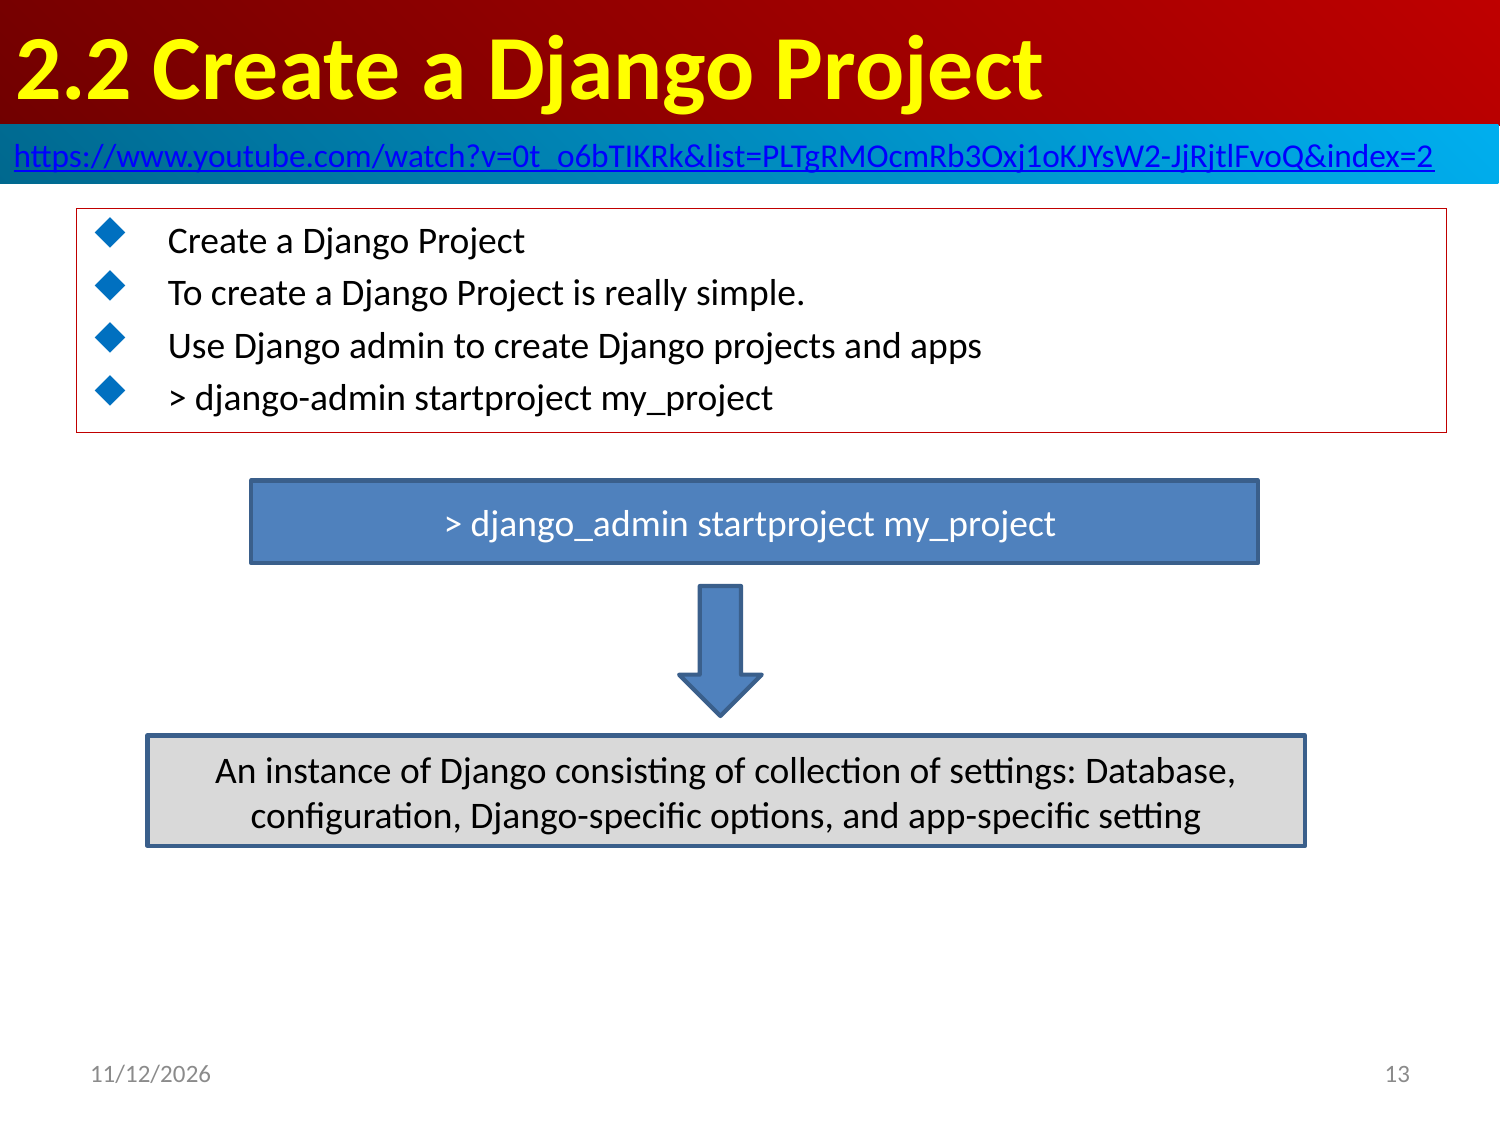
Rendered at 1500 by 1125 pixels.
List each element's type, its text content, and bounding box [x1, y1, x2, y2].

text_box An instance of Django consisting of collection of settings: Database, configuration, Django-specific options, and app-specific setting [145, 733, 1307, 848]
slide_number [75, 1042, 425, 1103]
title 2.2 Create a Django Project [0, 0, 1500, 126]
text_box [677, 583, 764, 719]
text_box > django_admin startproject my_project [249, 478, 1260, 565]
slide_number 13 [1074, 1042, 1425, 1103]
subtitle Create a Django Project To create a Django Project is really simple. Use Django admin to create Django projects and apps > django-admin startproject my_project [76, 208, 1447, 433]
text_box https://www.youtube.com/watch?v=0t_o6bTIKRk&list=PLTgRMOcmRb3Oxj1oKJYsW2-JjRjtlFvoQ&index=2 [0, 124, 1499, 184]
